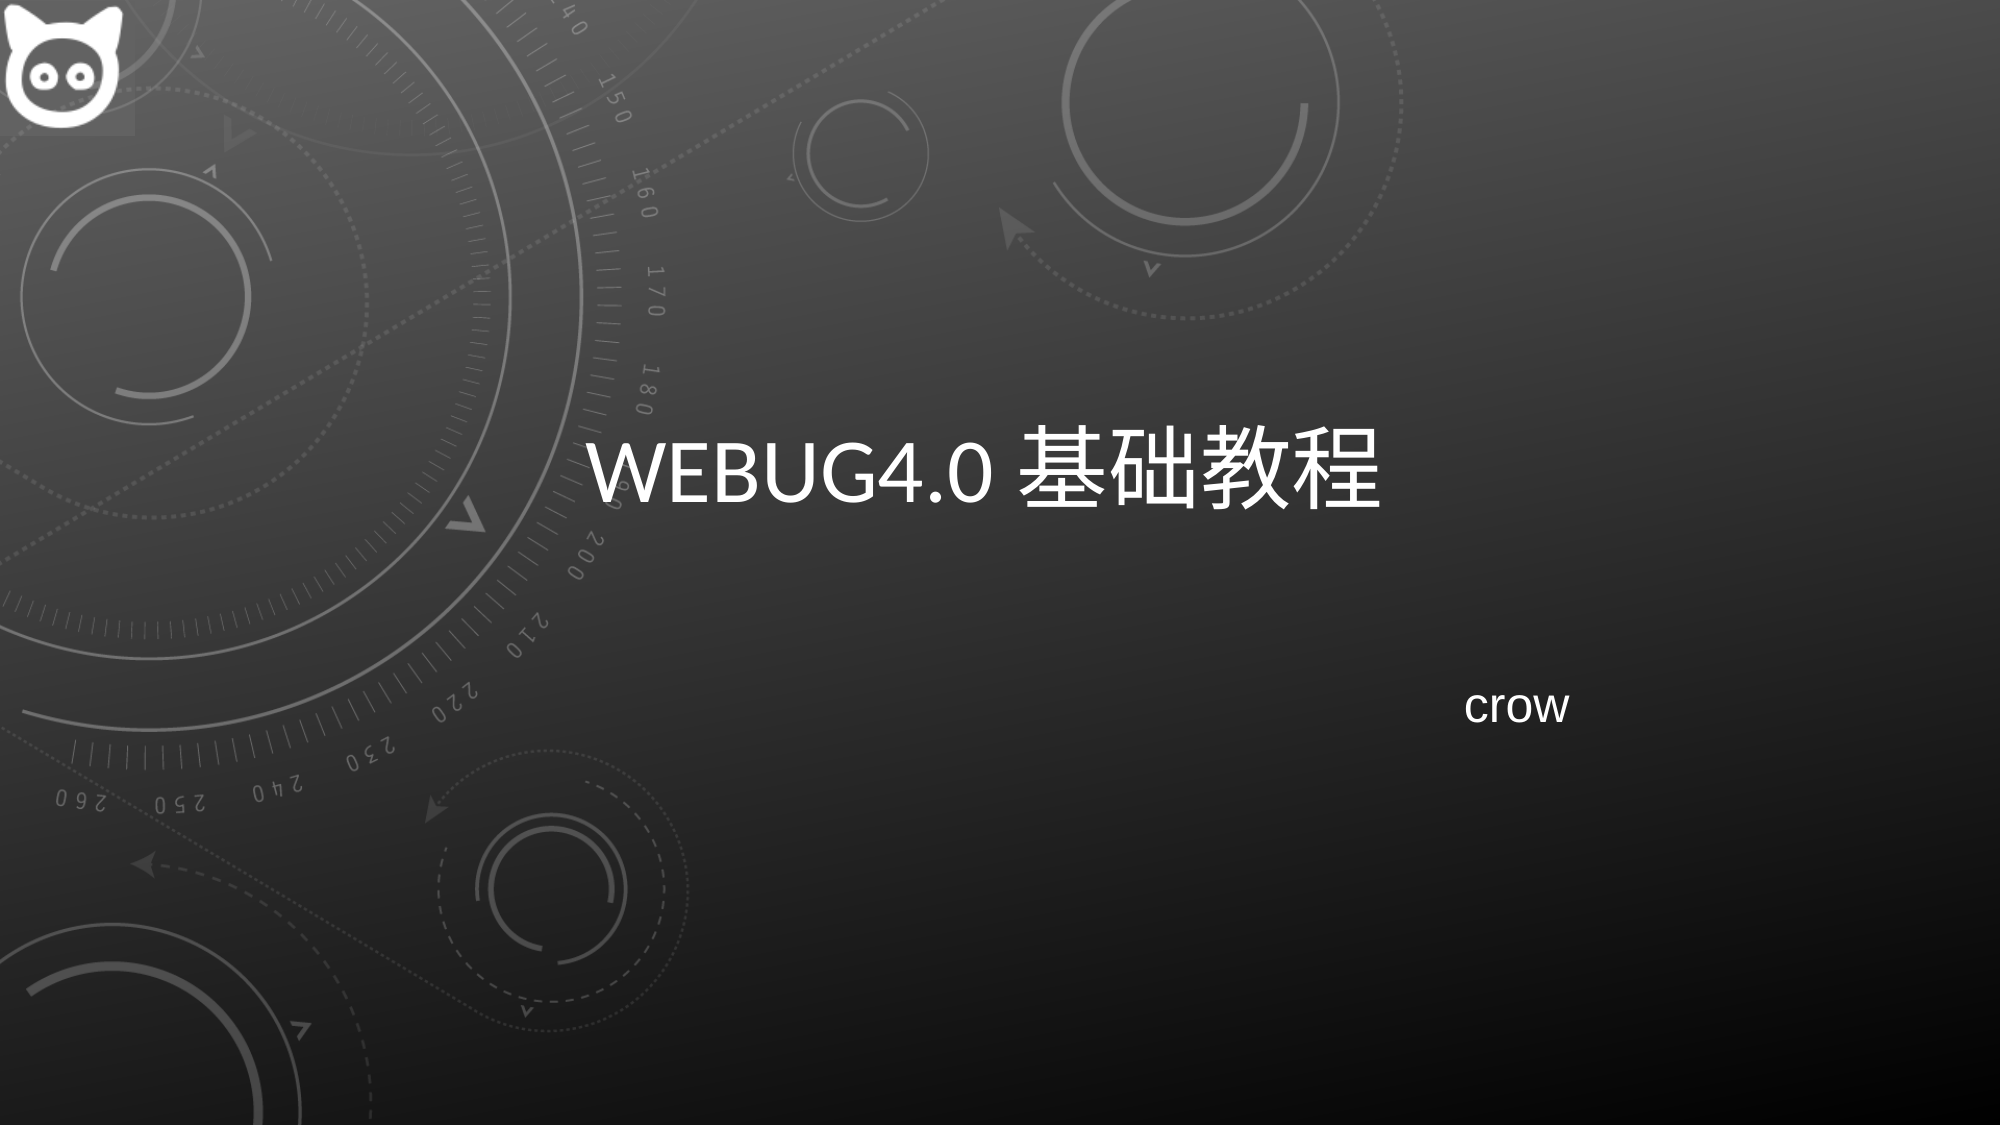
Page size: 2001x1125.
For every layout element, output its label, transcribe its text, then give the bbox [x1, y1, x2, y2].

subtitle Webug4.0基础教程 crow [384, 402, 1585, 775]
picture [0, 0, 2000, 1125]
